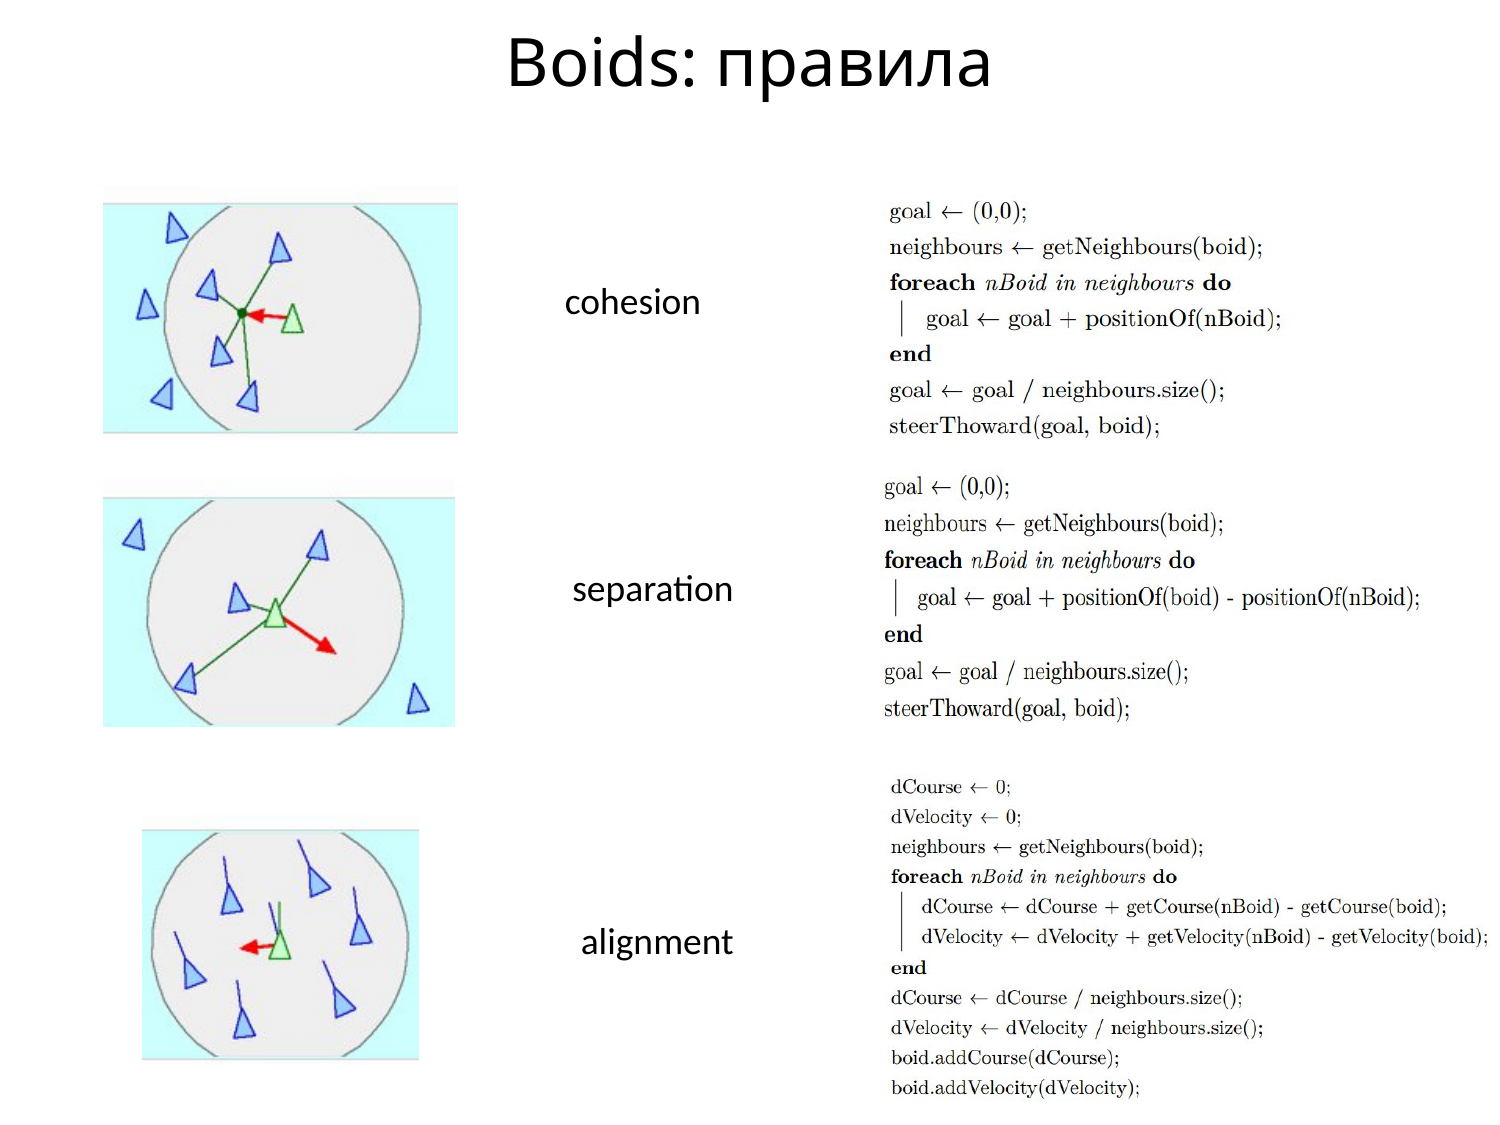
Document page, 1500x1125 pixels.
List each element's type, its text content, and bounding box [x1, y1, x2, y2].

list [103, 186, 458, 440]
text_box separation [557, 556, 749, 617]
picture [142, 814, 419, 1065]
text_box cohesion [550, 270, 794, 330]
picture [103, 477, 455, 727]
picture [880, 469, 1424, 727]
picture [880, 773, 1490, 1106]
text_box alignment [566, 909, 749, 969]
picture [880, 186, 1289, 440]
title Boids: правила [103, 21, 1397, 110]
